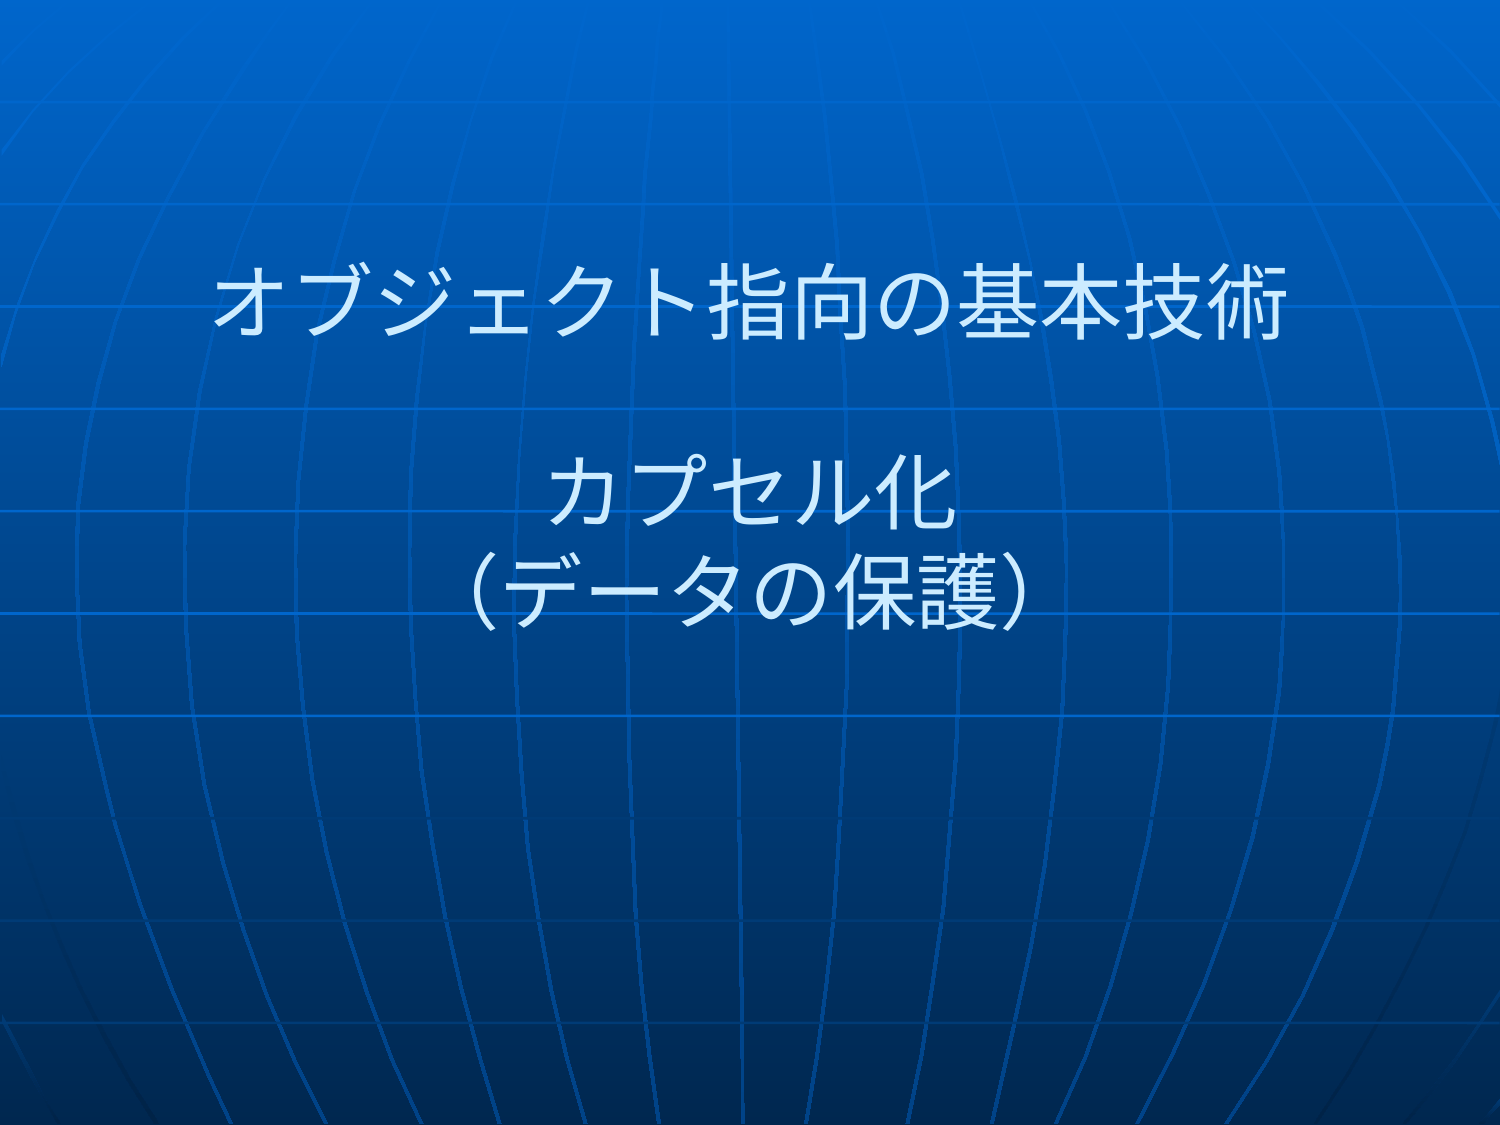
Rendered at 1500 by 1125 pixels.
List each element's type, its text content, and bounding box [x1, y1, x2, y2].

title カプセル化 （データの保護） [74, 446, 1426, 634]
text_box オブジェクト指向の基本技術 [73, 206, 1424, 394]
